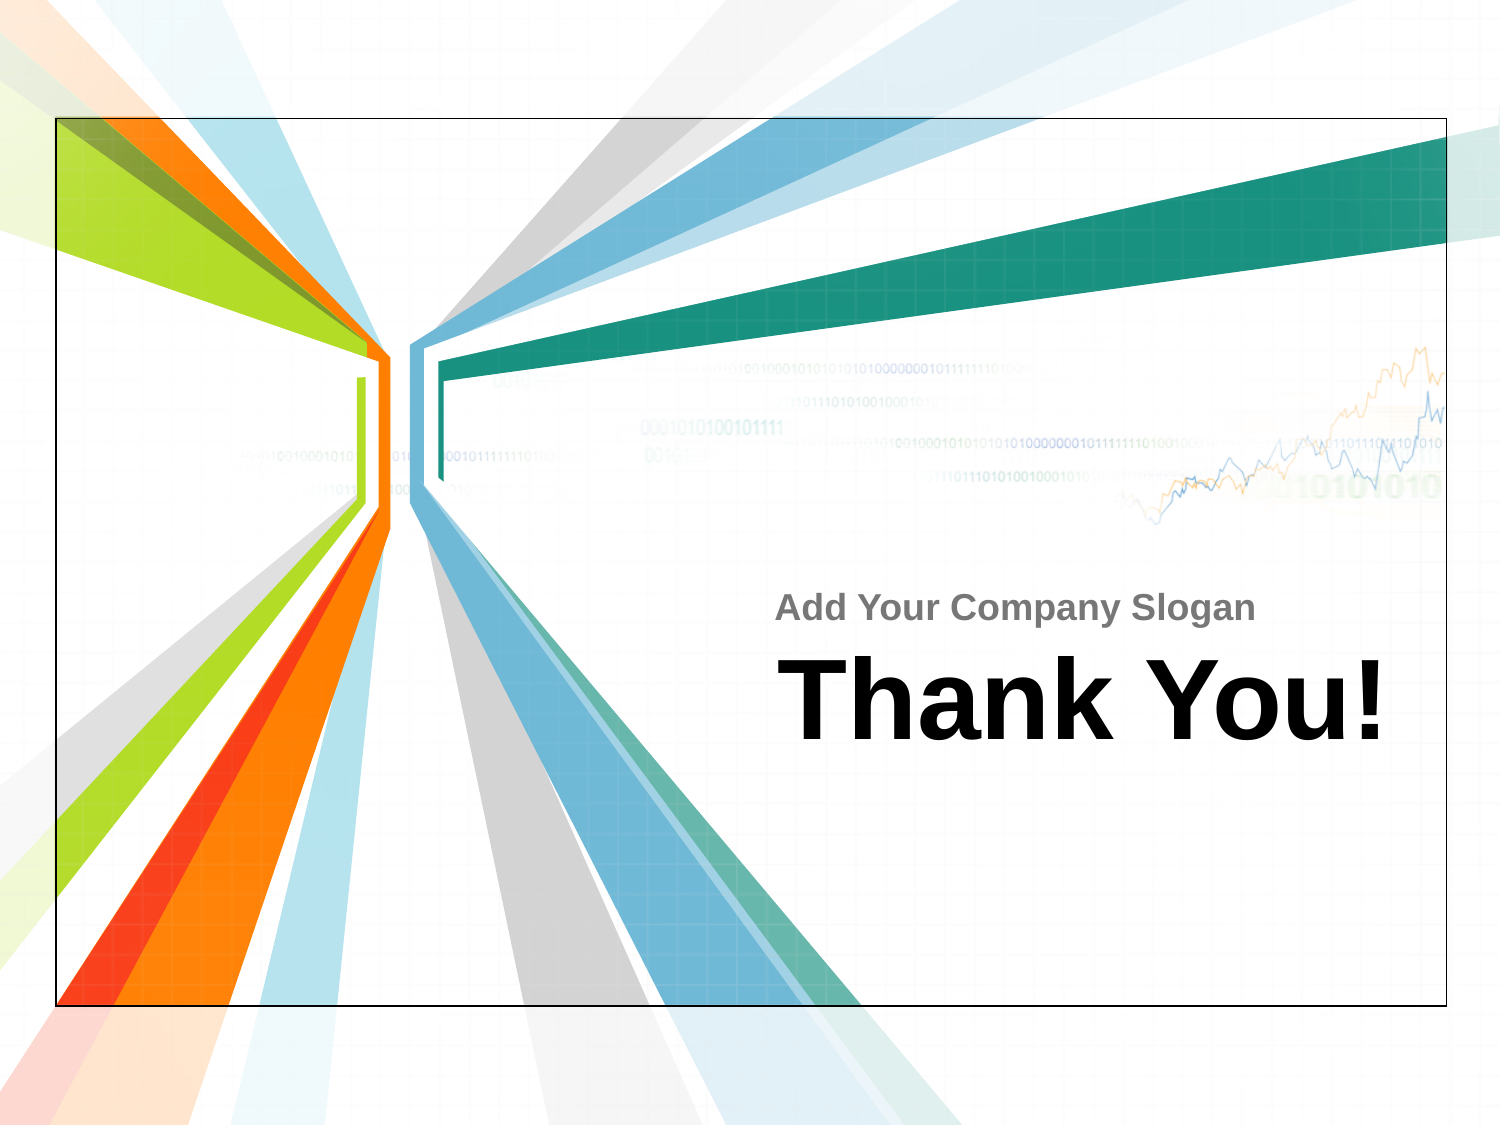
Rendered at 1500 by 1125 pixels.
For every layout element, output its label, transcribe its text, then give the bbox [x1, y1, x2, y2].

picture [0, 0, 1500, 1125]
title Thank You! [762, 650, 1437, 767]
subtitle Add Your Company Slogan [759, 575, 1437, 650]
